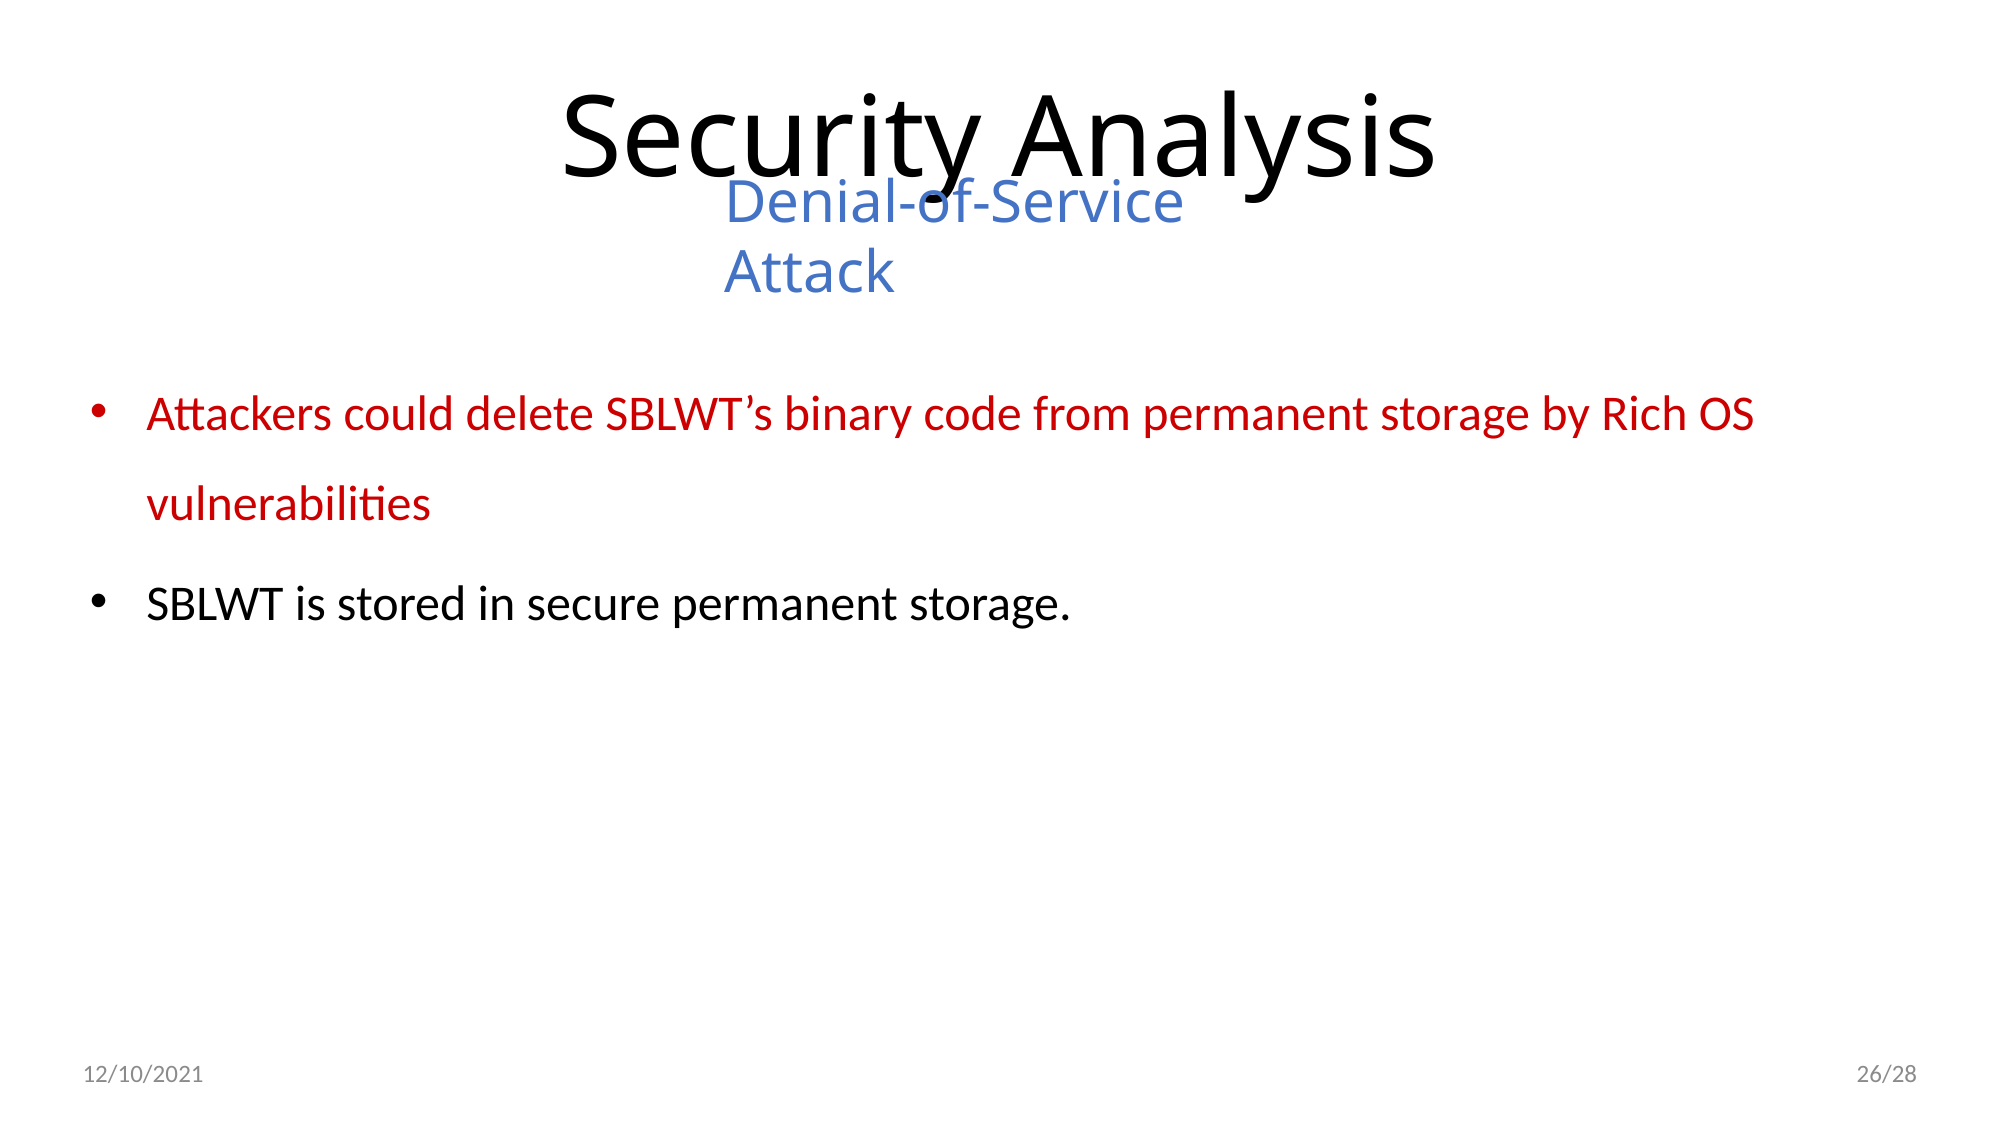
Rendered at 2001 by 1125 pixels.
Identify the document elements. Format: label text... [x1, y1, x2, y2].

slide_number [67, 1042, 418, 1103]
text_box Attackers could delete SBLWT’s binary code from permanent storage by Rich OS vulnerabilities SBLWT is stored in secure permanent storage. [74, 342, 1915, 797]
slide_number 26/28 [1582, 1042, 1933, 1103]
text_box Denial-of-Service Attack [709, 140, 1304, 329]
text_box Security Analysis [245, 55, 1755, 208]
